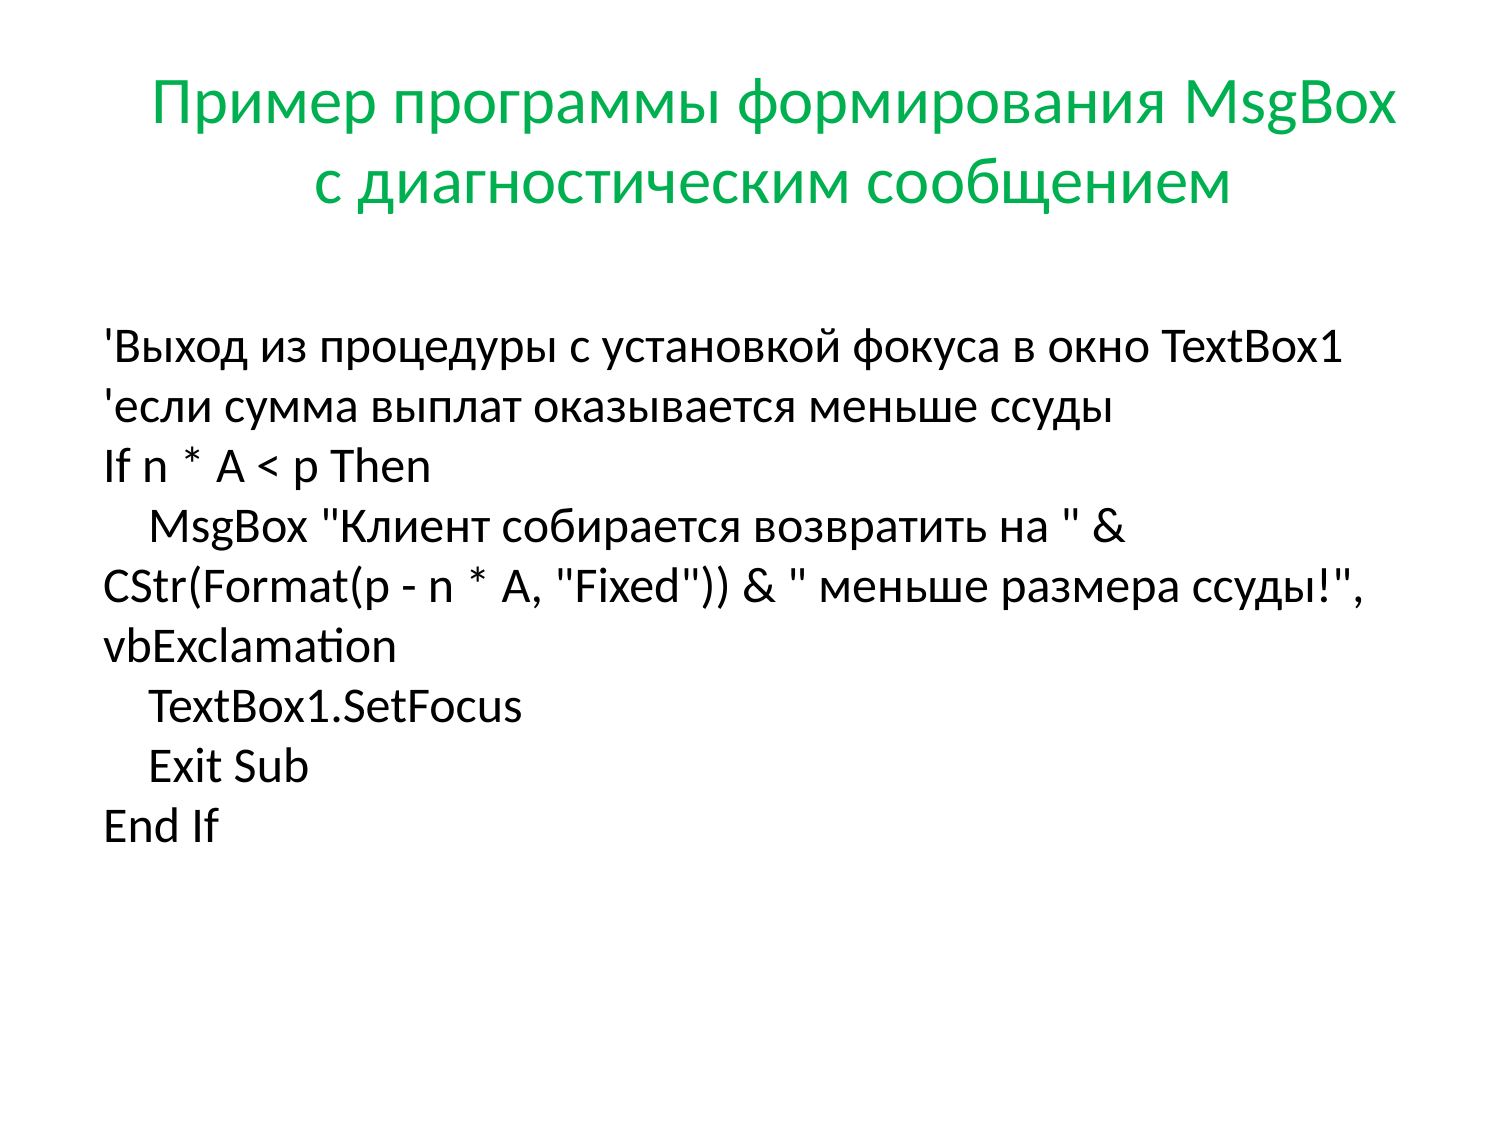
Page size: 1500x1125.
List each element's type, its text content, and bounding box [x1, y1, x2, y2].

text_box 'Выход из процедуры с установкой фокуса в окно TextBox1 'если сумма выплат оказывается меньше ссуды If n * A < p Then MsgBox "Клиент собирается возвратить на " & CStr(Format(p - n * A, "Fixed")) & " меньше размера ссуды!", vbExclamation TextBox1.SetFocus Exit Sub End If [88, 304, 1400, 860]
title Пример программы формирования MsgBox с диагностическим сообщением [123, 42, 1426, 231]
